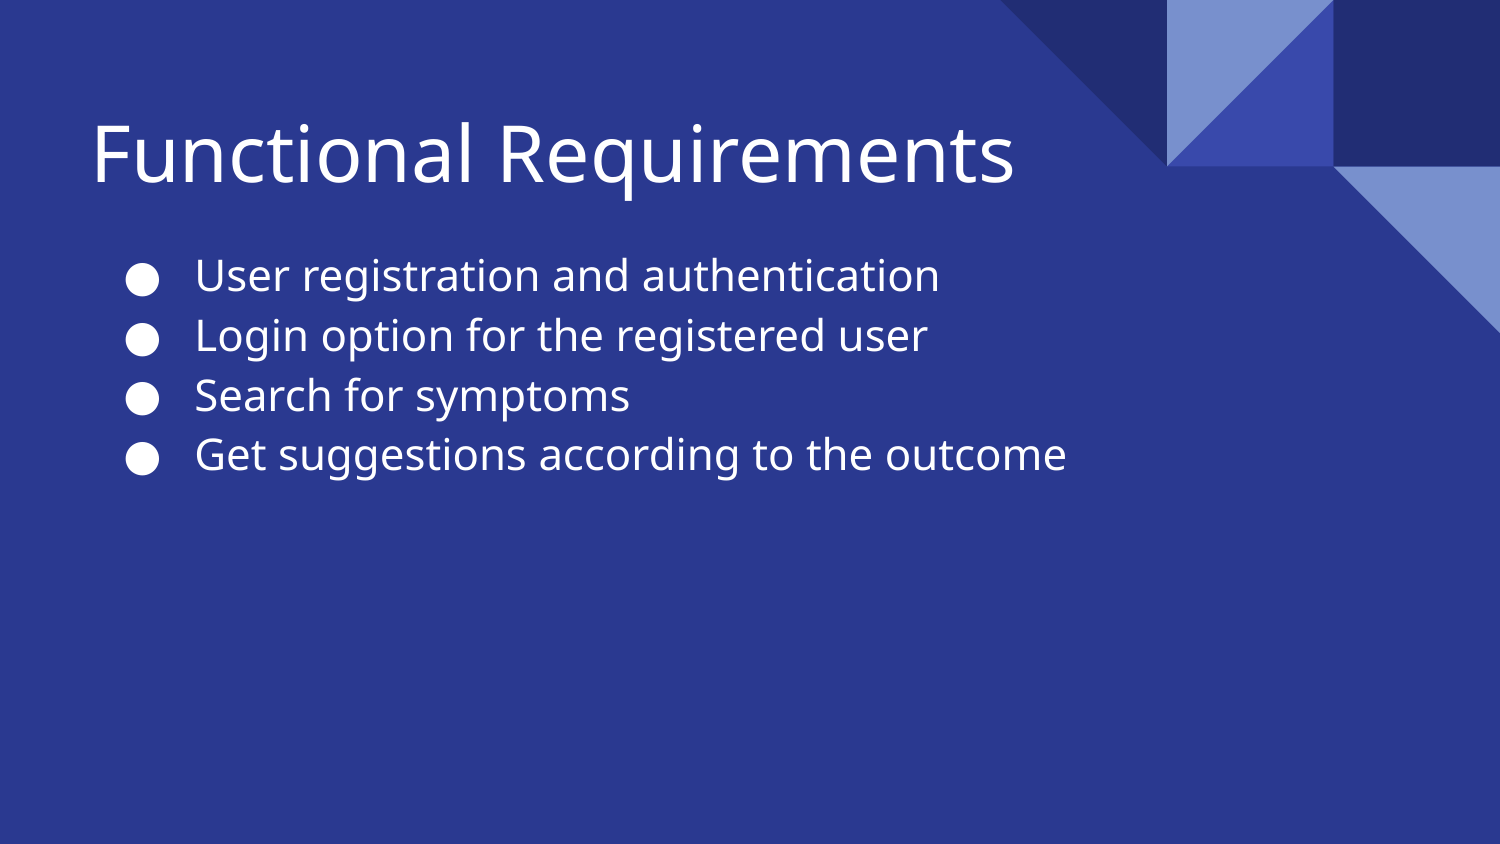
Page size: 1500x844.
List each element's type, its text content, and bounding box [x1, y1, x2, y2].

subtitle User registration and authentication Login option for the registered user Search for symptoms Get suggestions according to the outcome [92, 230, 1442, 664]
title Functional Requirements [75, 82, 1425, 221]
